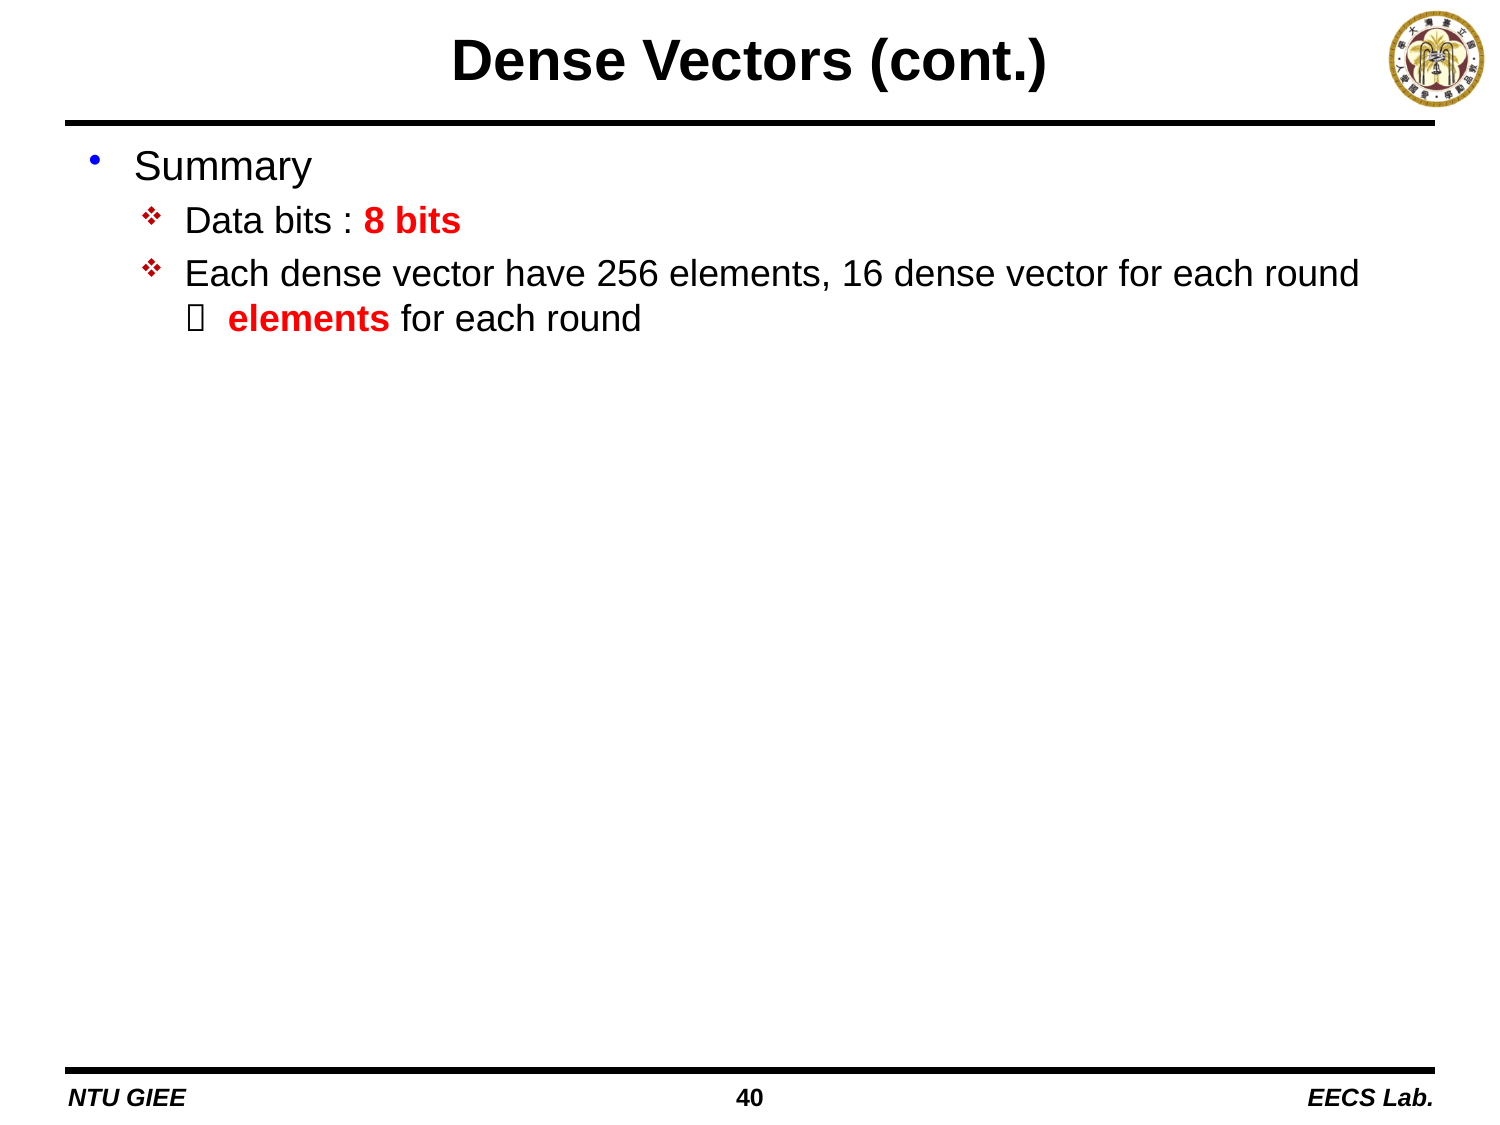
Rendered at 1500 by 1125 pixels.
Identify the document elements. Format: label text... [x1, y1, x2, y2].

slide_number NTU GIEE [53, 1079, 404, 1115]
picture [1381, 6, 1495, 111]
title Dense Vectors (cont.) [134, 0, 1366, 114]
footer EECS Lab. [974, 1079, 1450, 1115]
slide_number 40 [575, 1079, 925, 1115]
